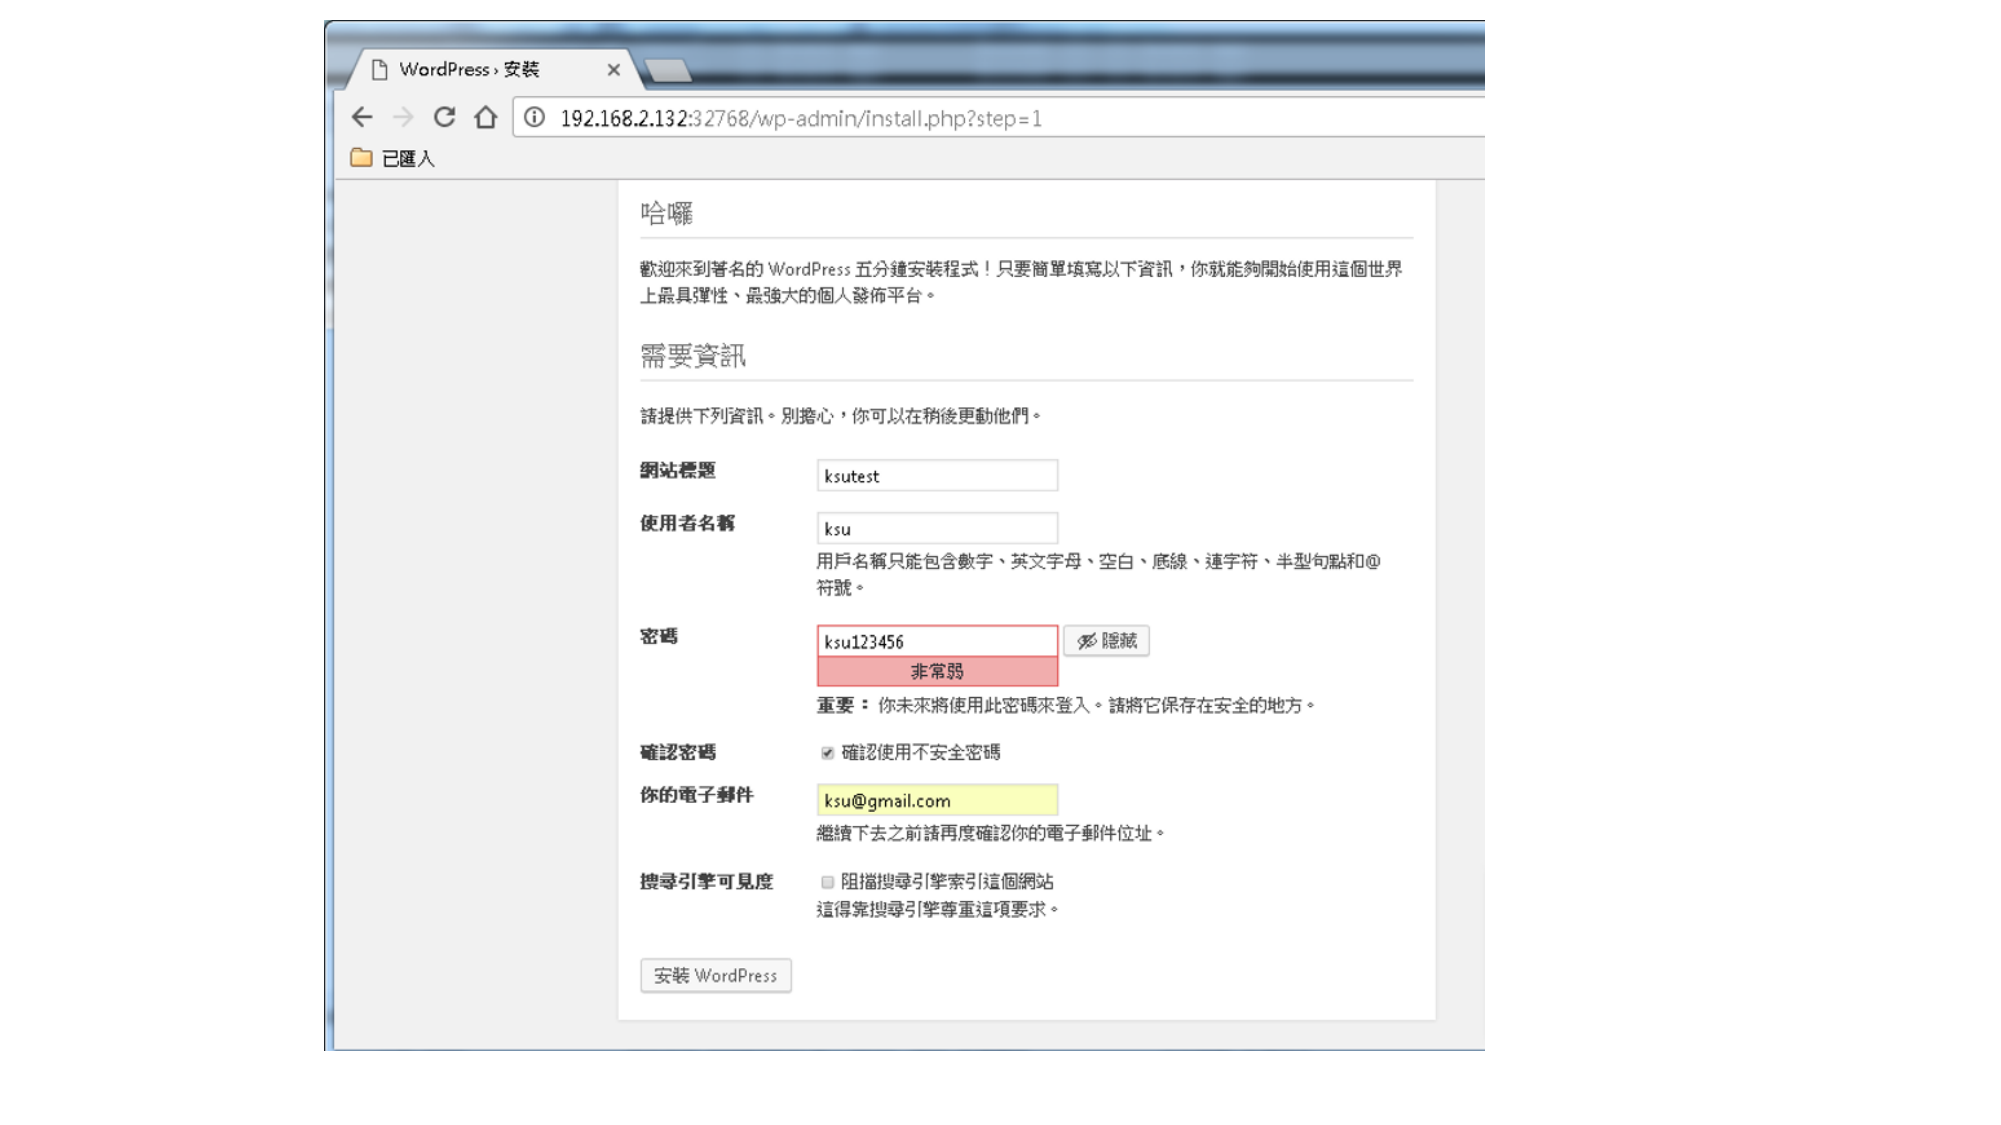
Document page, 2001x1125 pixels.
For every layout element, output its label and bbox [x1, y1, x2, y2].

picture [324, 20, 1485, 1051]
